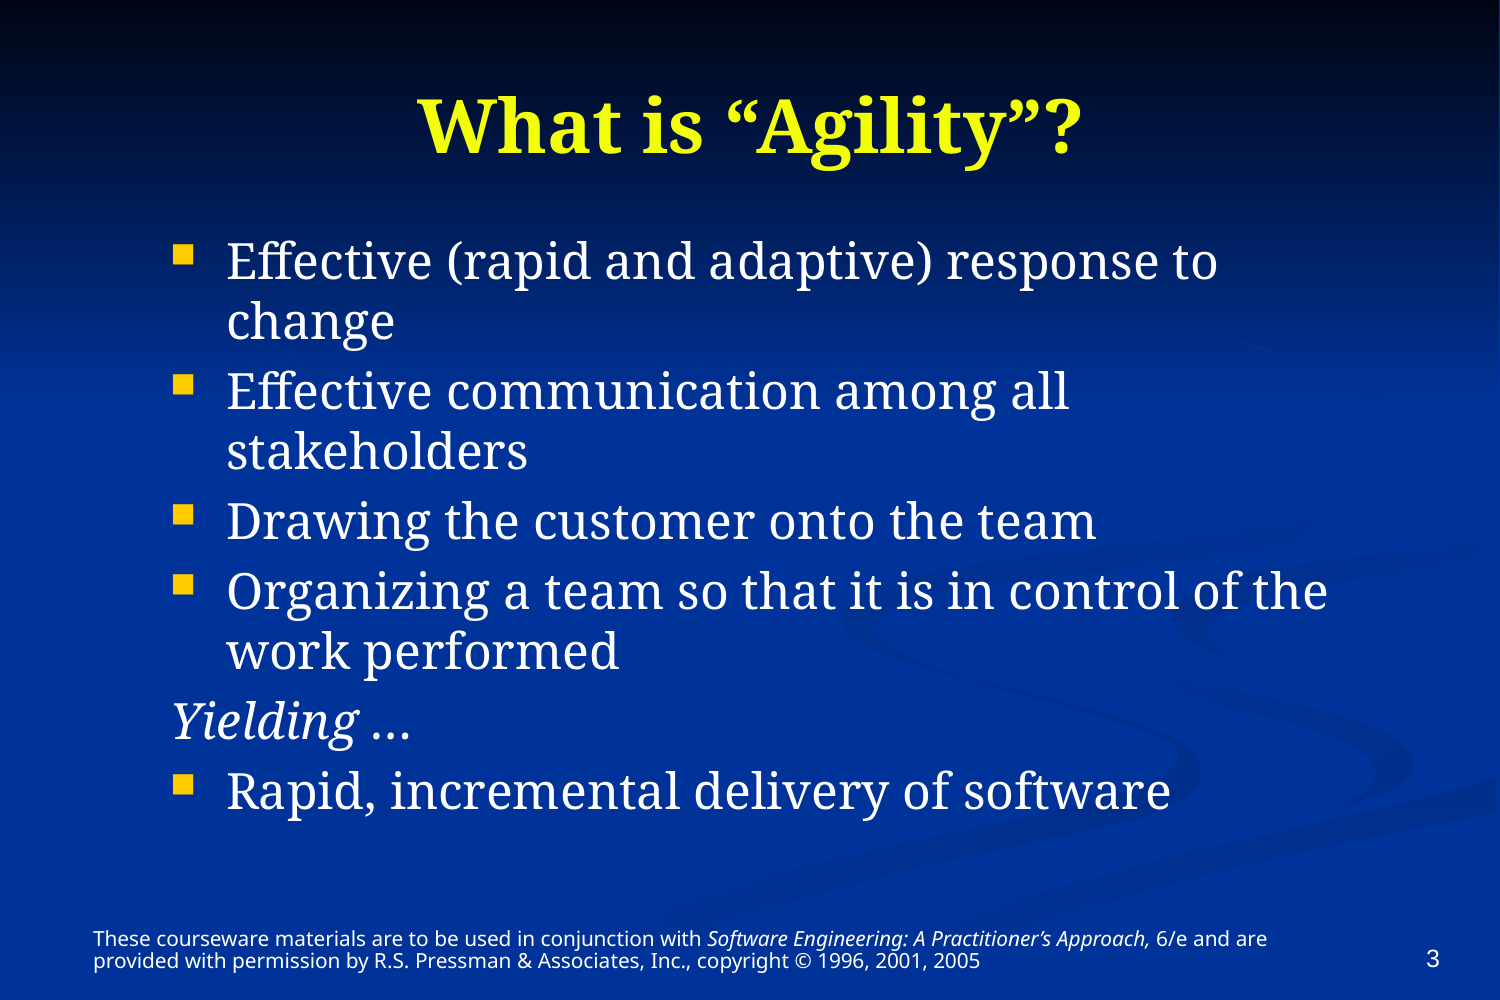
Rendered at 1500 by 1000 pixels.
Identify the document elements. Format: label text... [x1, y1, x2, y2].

slide_number 3 [1351, 910, 1456, 981]
list Effective (rapid and adaptive) response to change Effective communication among all stakeholders Drawing the customer onto the team Organizing a team so that it is in control of the work performed Yielding … Rapid, incremental delivery of software [154, 221, 1383, 879]
title What is “Agility”? [345, 39, 1158, 207]
footer These courseware materials are to be used in conjunction with Software Engineering: A Practitioner’s Approach, 6/e and are provided with permission by R.S. Pressman & Associates, Inc., copyright © 1996, 2001, 2005 [77, 910, 1342, 981]
